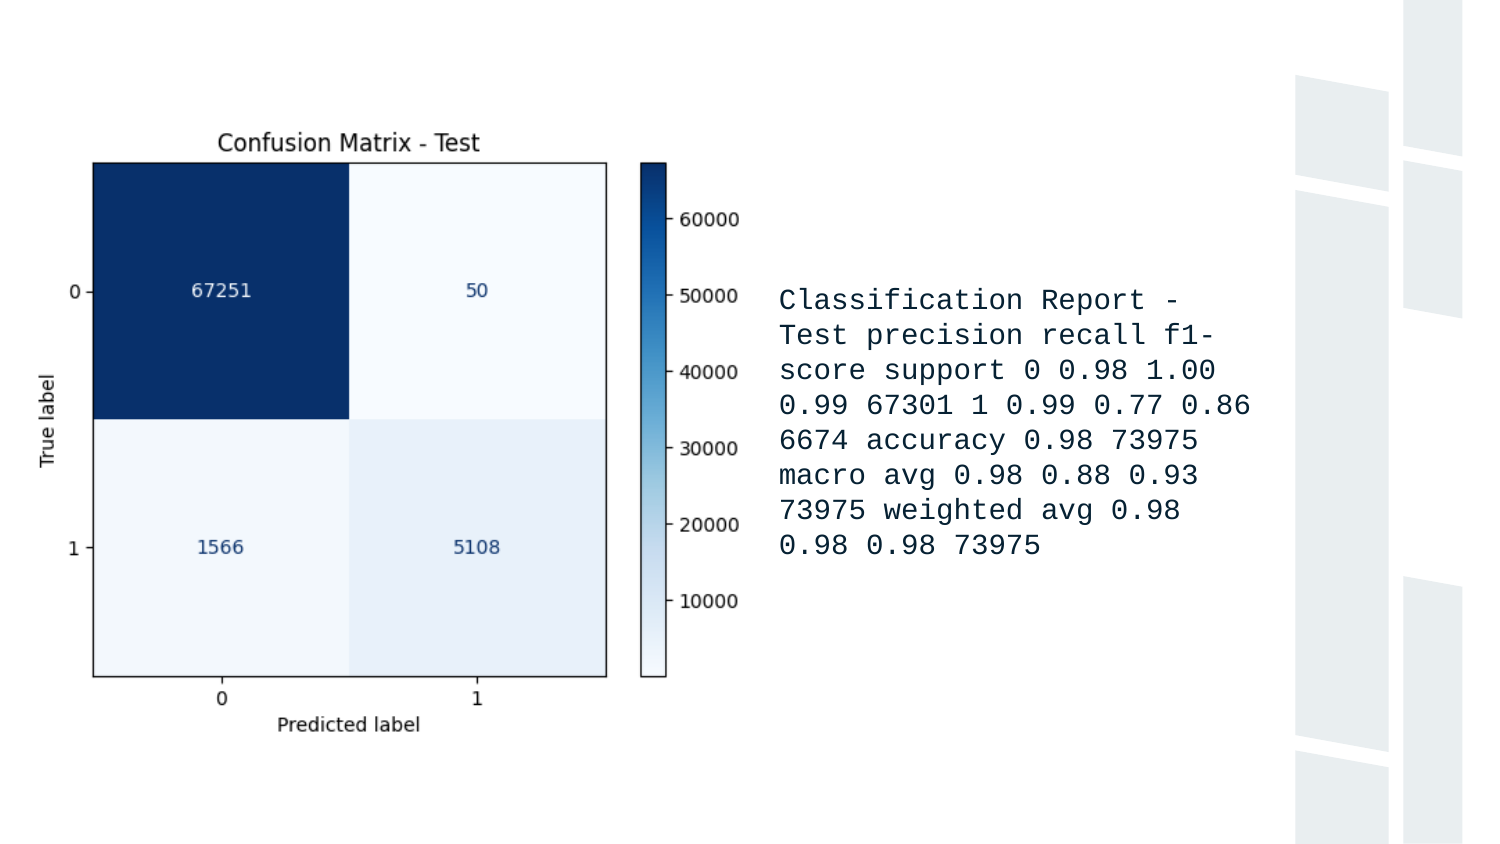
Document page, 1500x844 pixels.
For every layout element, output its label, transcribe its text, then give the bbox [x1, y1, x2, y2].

text_box Classification Report - Test precision recall f1-score support 0 0.98 1.00 0.99 67301 1 0.99 0.77 0.86 6674 accuracy 0.98 73975 macro avg 0.98 0.88 0.93 73975 weighted avg 0.98 0.98 0.98 73975 [763, 272, 1269, 568]
picture [29, 121, 751, 747]
